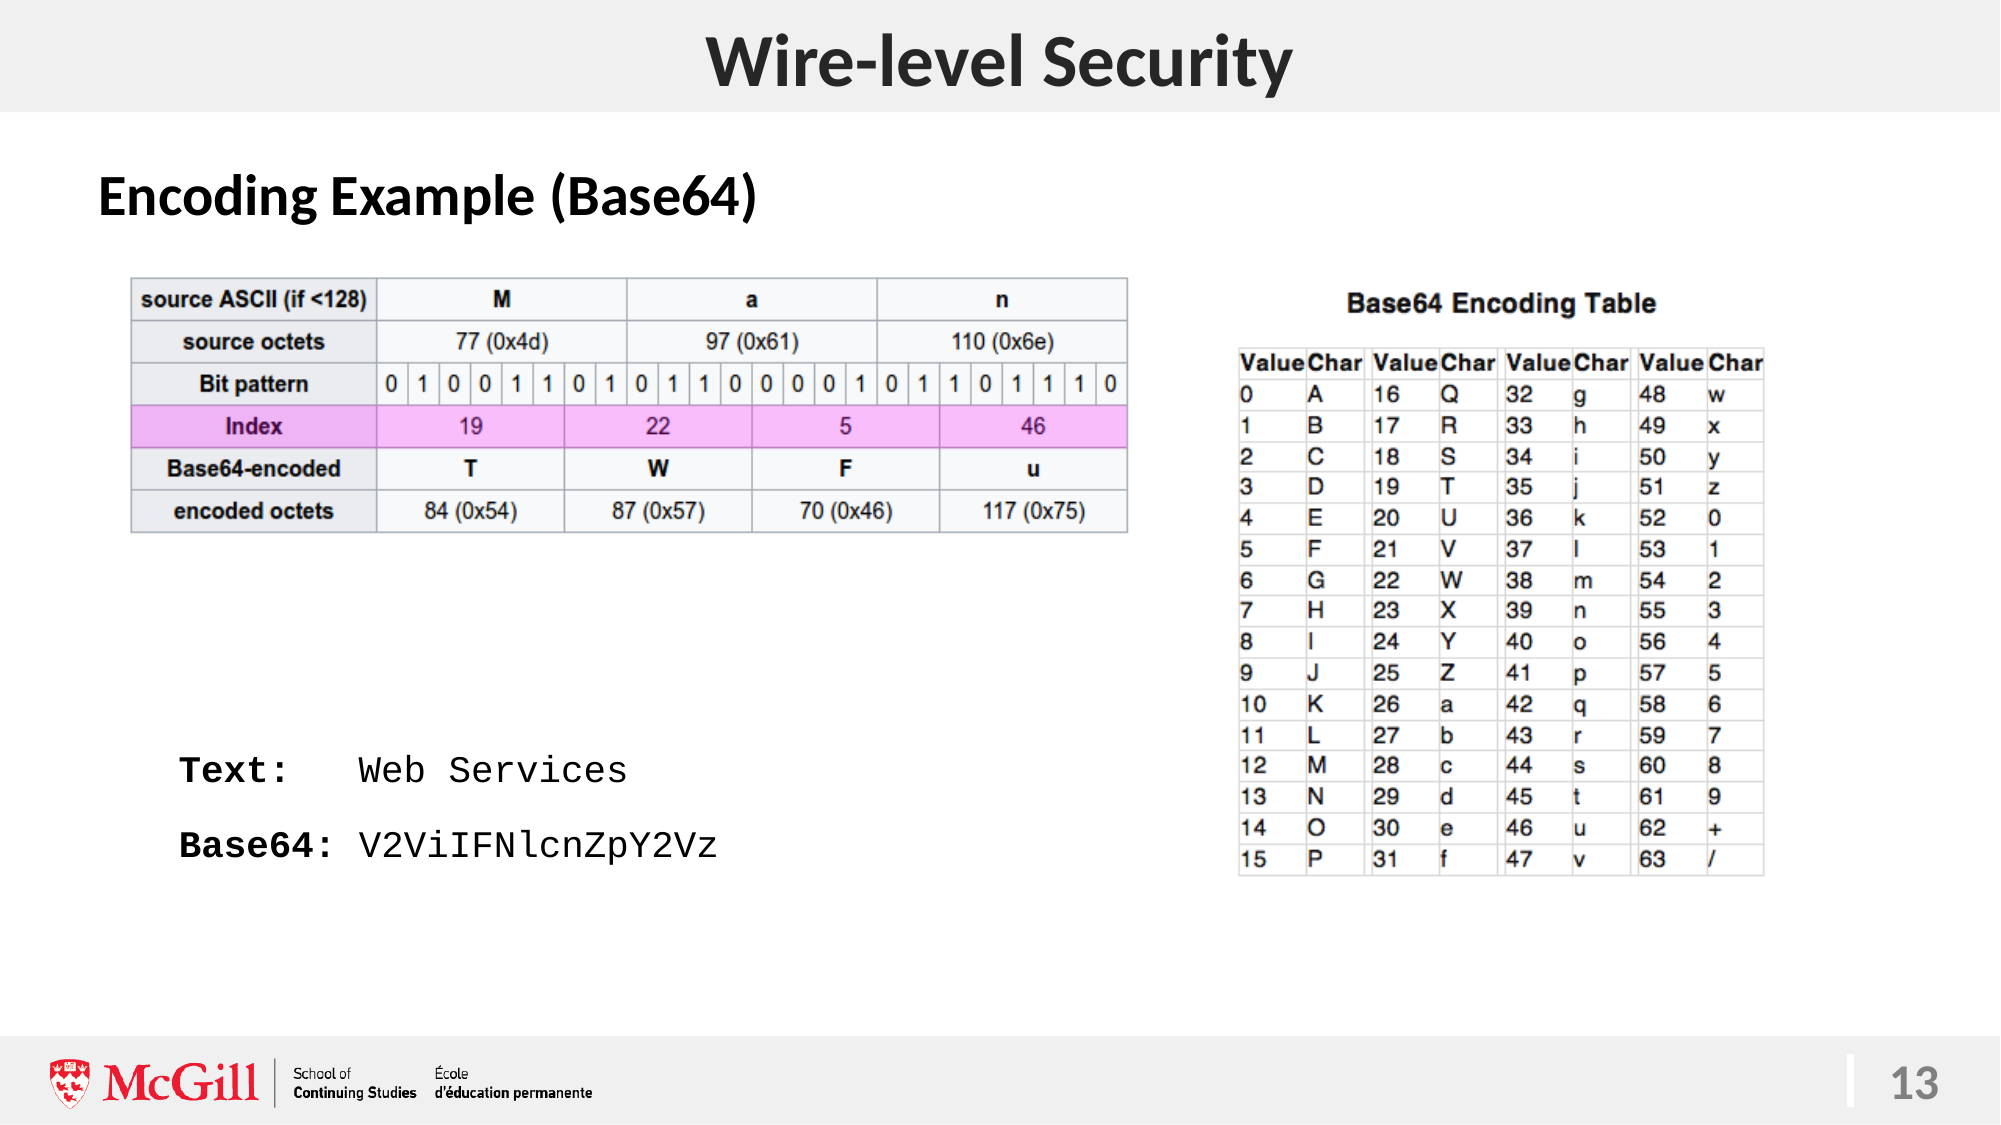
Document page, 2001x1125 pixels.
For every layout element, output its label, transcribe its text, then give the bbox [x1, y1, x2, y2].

picture [112, 262, 1144, 549]
text_box Text: Web Services [163, 737, 644, 798]
picture [50, 1058, 592, 1109]
picture [1212, 274, 1793, 898]
list Encoding Example (Base64) [83, 149, 1884, 338]
title Wire-level Security [0, 0, 2000, 113]
text_box Base64: V2ViIFNlcnZpY2Vz [164, 812, 734, 873]
